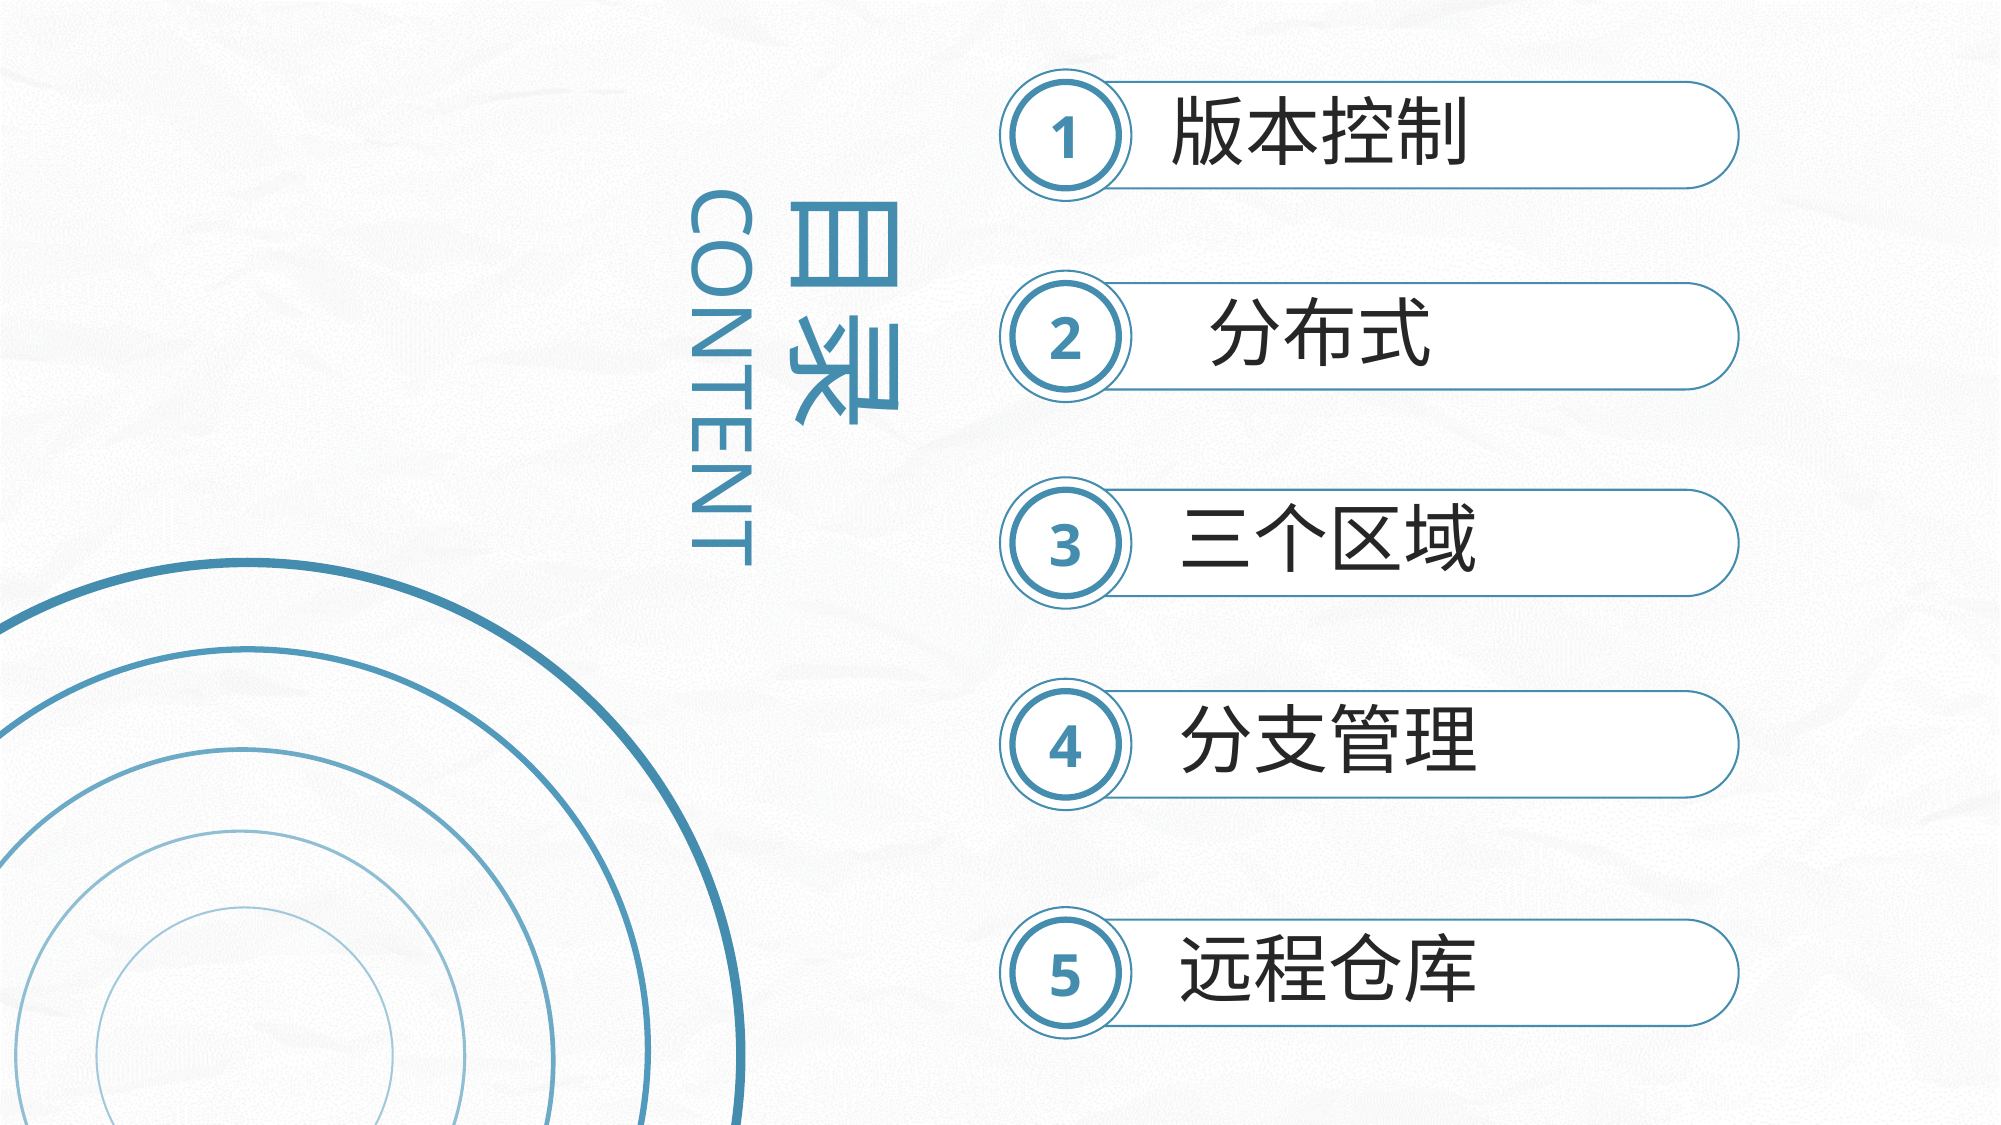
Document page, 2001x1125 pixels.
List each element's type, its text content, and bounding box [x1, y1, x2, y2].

text_box CONTENT [652, 170, 784, 599]
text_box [999, 907, 1739, 1039]
text_box 目录 [750, 167, 933, 469]
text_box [0, 562, 741, 1125]
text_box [999, 678, 1739, 811]
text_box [999, 477, 1739, 609]
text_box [999, 69, 1739, 201]
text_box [999, 270, 1739, 403]
